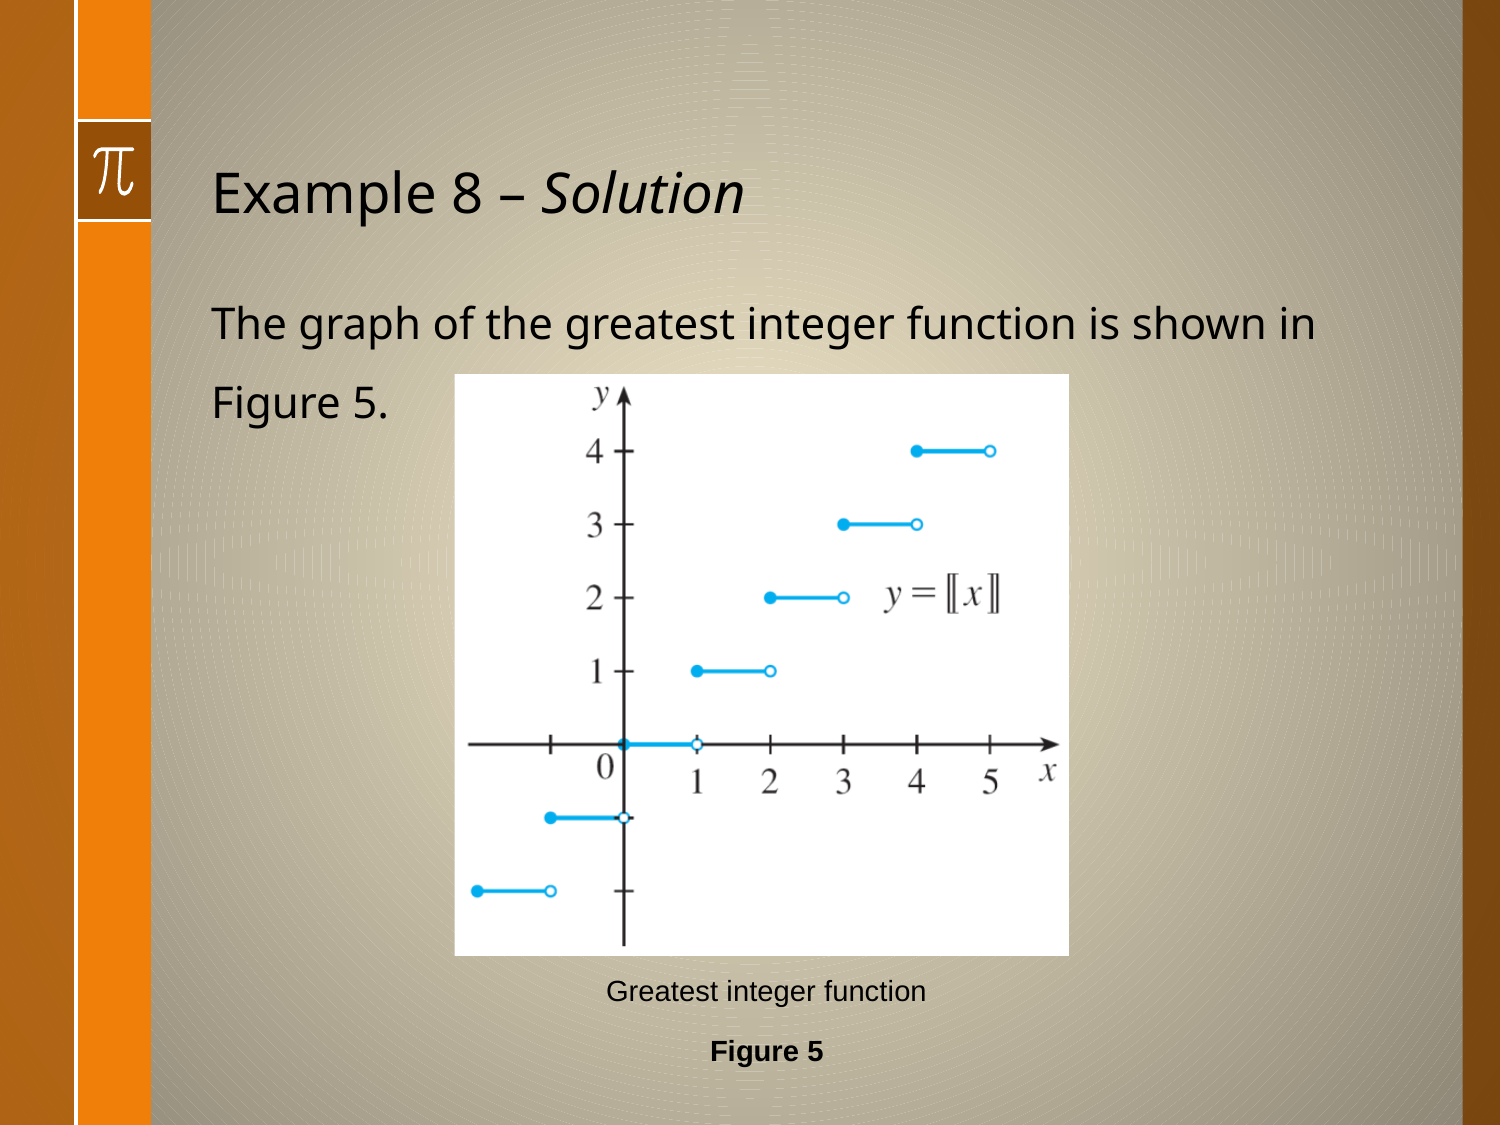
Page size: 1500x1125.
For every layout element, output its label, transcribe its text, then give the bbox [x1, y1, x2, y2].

title Example 8 – Solution [196, 29, 1400, 233]
picture [454, 374, 1069, 956]
text_box Greatest integer function [591, 964, 943, 1015]
text_box Figure 5 [695, 1024, 839, 1075]
list The graph of the greatest integer function is shown in Figure 5. [196, 262, 1400, 1013]
